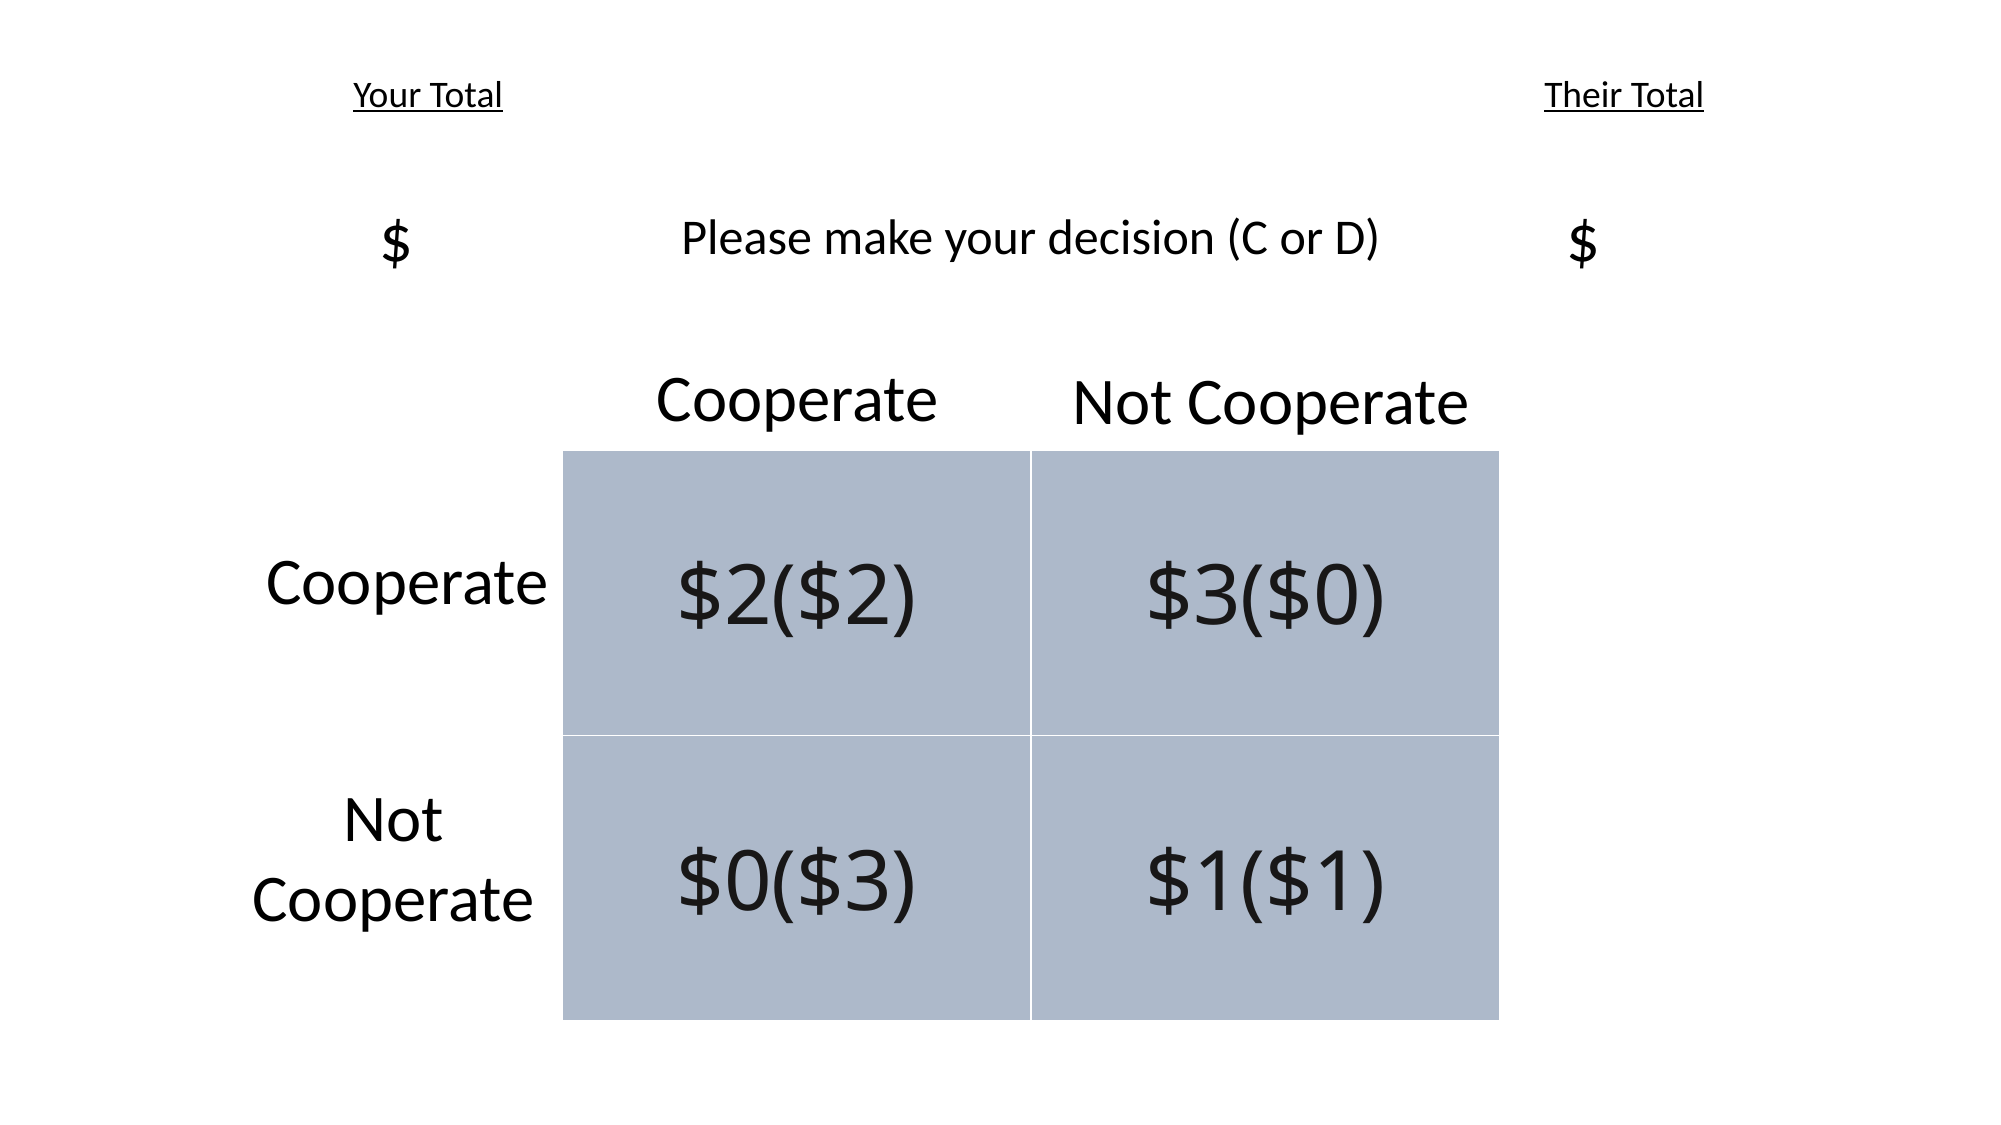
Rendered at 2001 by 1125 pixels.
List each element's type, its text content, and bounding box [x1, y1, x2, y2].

text_box $ [1551, 187, 1616, 283]
text_box Not Cooperate [990, 350, 1552, 446]
text_box Please make your decision (C or D) [666, 197, 1396, 273]
text_box Not Cooperate [225, 767, 563, 943]
table_cell $0($3) [563, 736, 1030, 1020]
text_box $ [364, 187, 428, 283]
table_header $2($2) [563, 451, 1030, 735]
text_box Your Total [338, 62, 518, 123]
table_cell $1($1) [1032, 736, 1499, 1020]
table_header $3($0) [1032, 451, 1499, 735]
text_box Their Total [1529, 62, 1720, 123]
text_box Cooperate [251, 530, 564, 625]
text_box Cooperate [605, 347, 991, 443]
